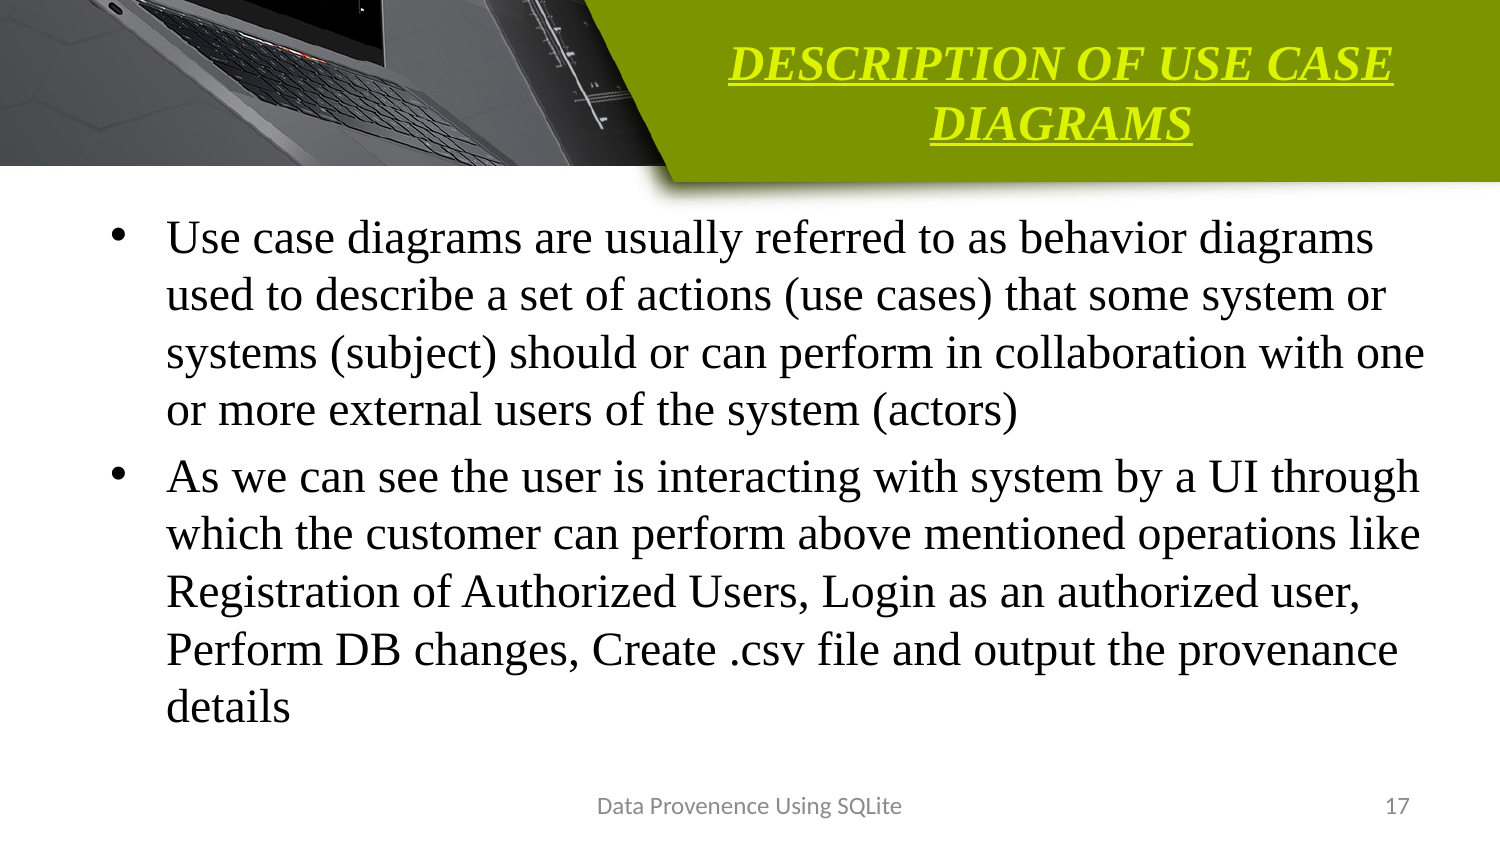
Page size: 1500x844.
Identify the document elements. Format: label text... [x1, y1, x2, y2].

picture [0, 0, 1500, 844]
slide_number 17 [1074, 782, 1425, 827]
list Use case diagrams are usually referred to as behavior diagrams used to describe a set of actions (use cases) that some system or systems (subject) should or can perform in collaboration with one or more external users of the system (actors) As we can see the user is interacting with system by a UI through which the customer can perform above mentioned operations like Registration of Authorized Users, Login as an authorized user, Perform DB changes, Create .csv file and output the provenance details [95, 197, 1468, 783]
footer Data Provenence Using SQLite [512, 782, 988, 827]
title DESCRIPTION OF USE CASE DIAGRAMS [655, 27, 1468, 153]
